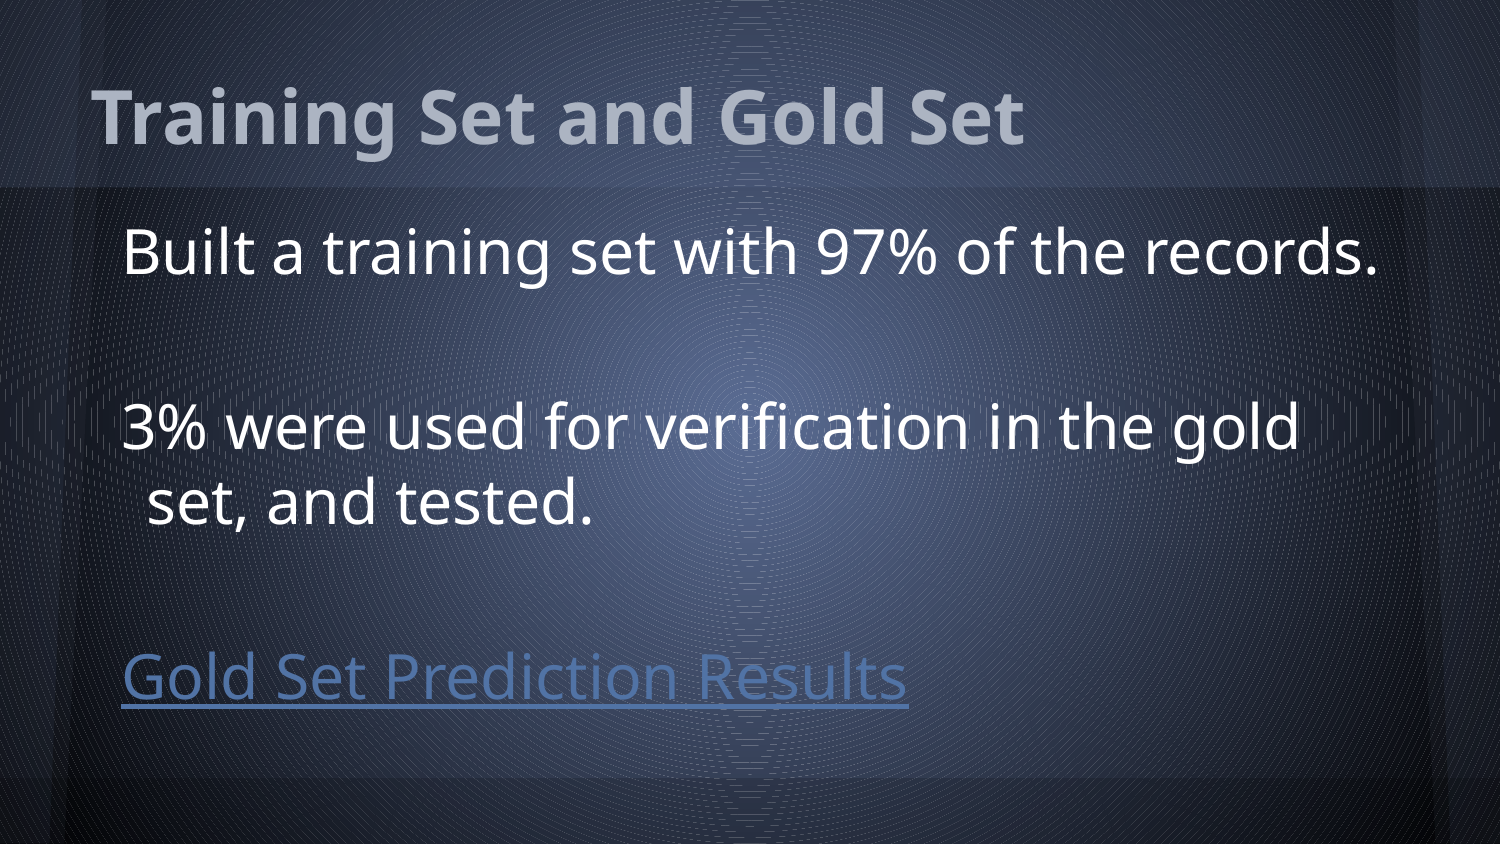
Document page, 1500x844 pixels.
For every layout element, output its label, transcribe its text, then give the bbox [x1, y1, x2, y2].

list Built a training set with 97% of the records. 3% were used for verification in the gold set, and tested. Gold Set Prediction Results [75, 196, 1425, 808]
title Training Set and Gold Set [75, 33, 1425, 175]
